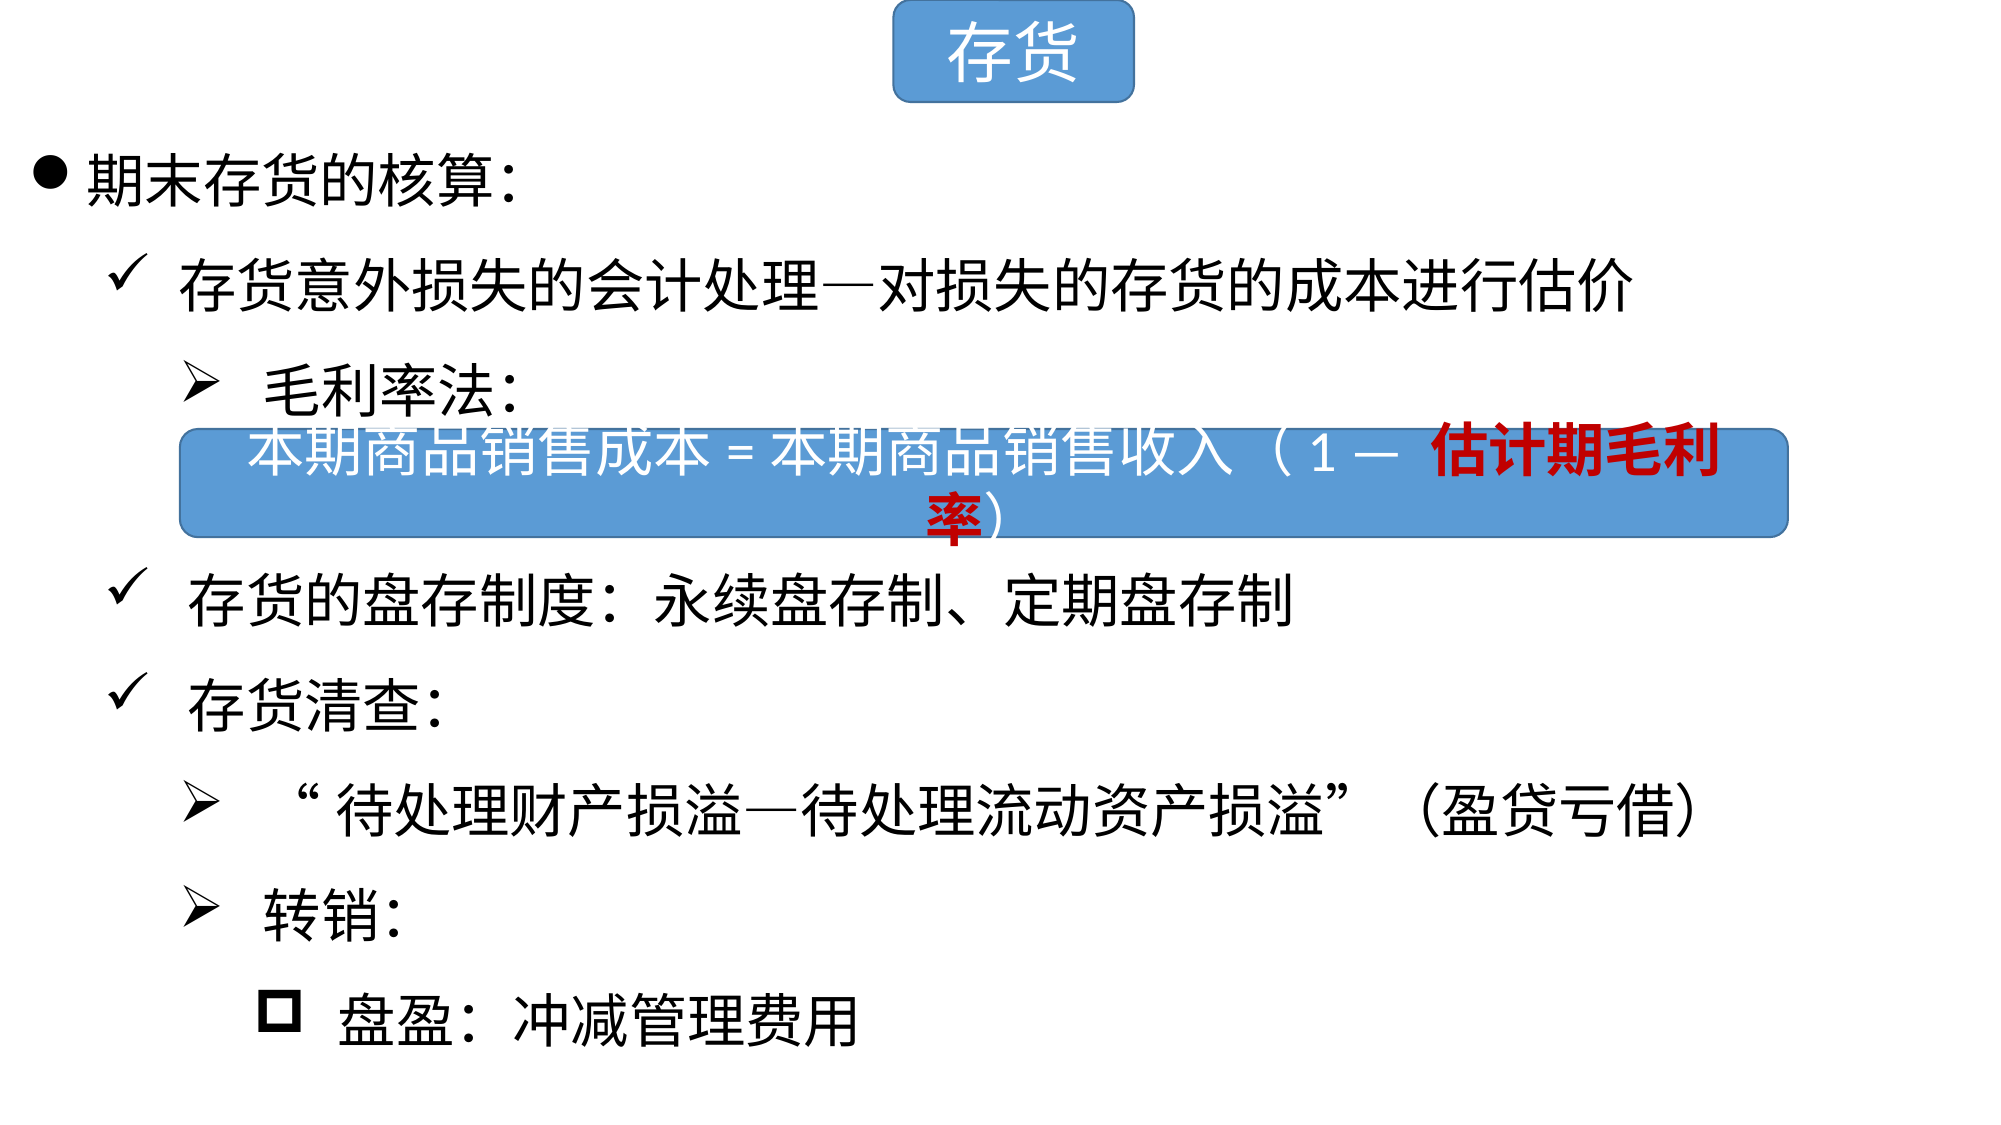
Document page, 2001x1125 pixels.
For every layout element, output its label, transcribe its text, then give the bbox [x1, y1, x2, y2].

text_box 本期商品销售成本=本期商品销售收入（1 — 估计期毛利率） [178, 427, 1789, 539]
text_box 存货 [892, 0, 1136, 101]
text_box 期末存货的核算： 存货意外损失的会计处理—对损失的存货的成本进行估价 毛利率法： 存货的盘存制度：永续盘存制、定期盘存制 存货清查： “待处理财产损溢—待处理流动资产损溢”（盈贷亏借） 转销： 盘盈：冲减管理费用 [13, 101, 2000, 1125]
